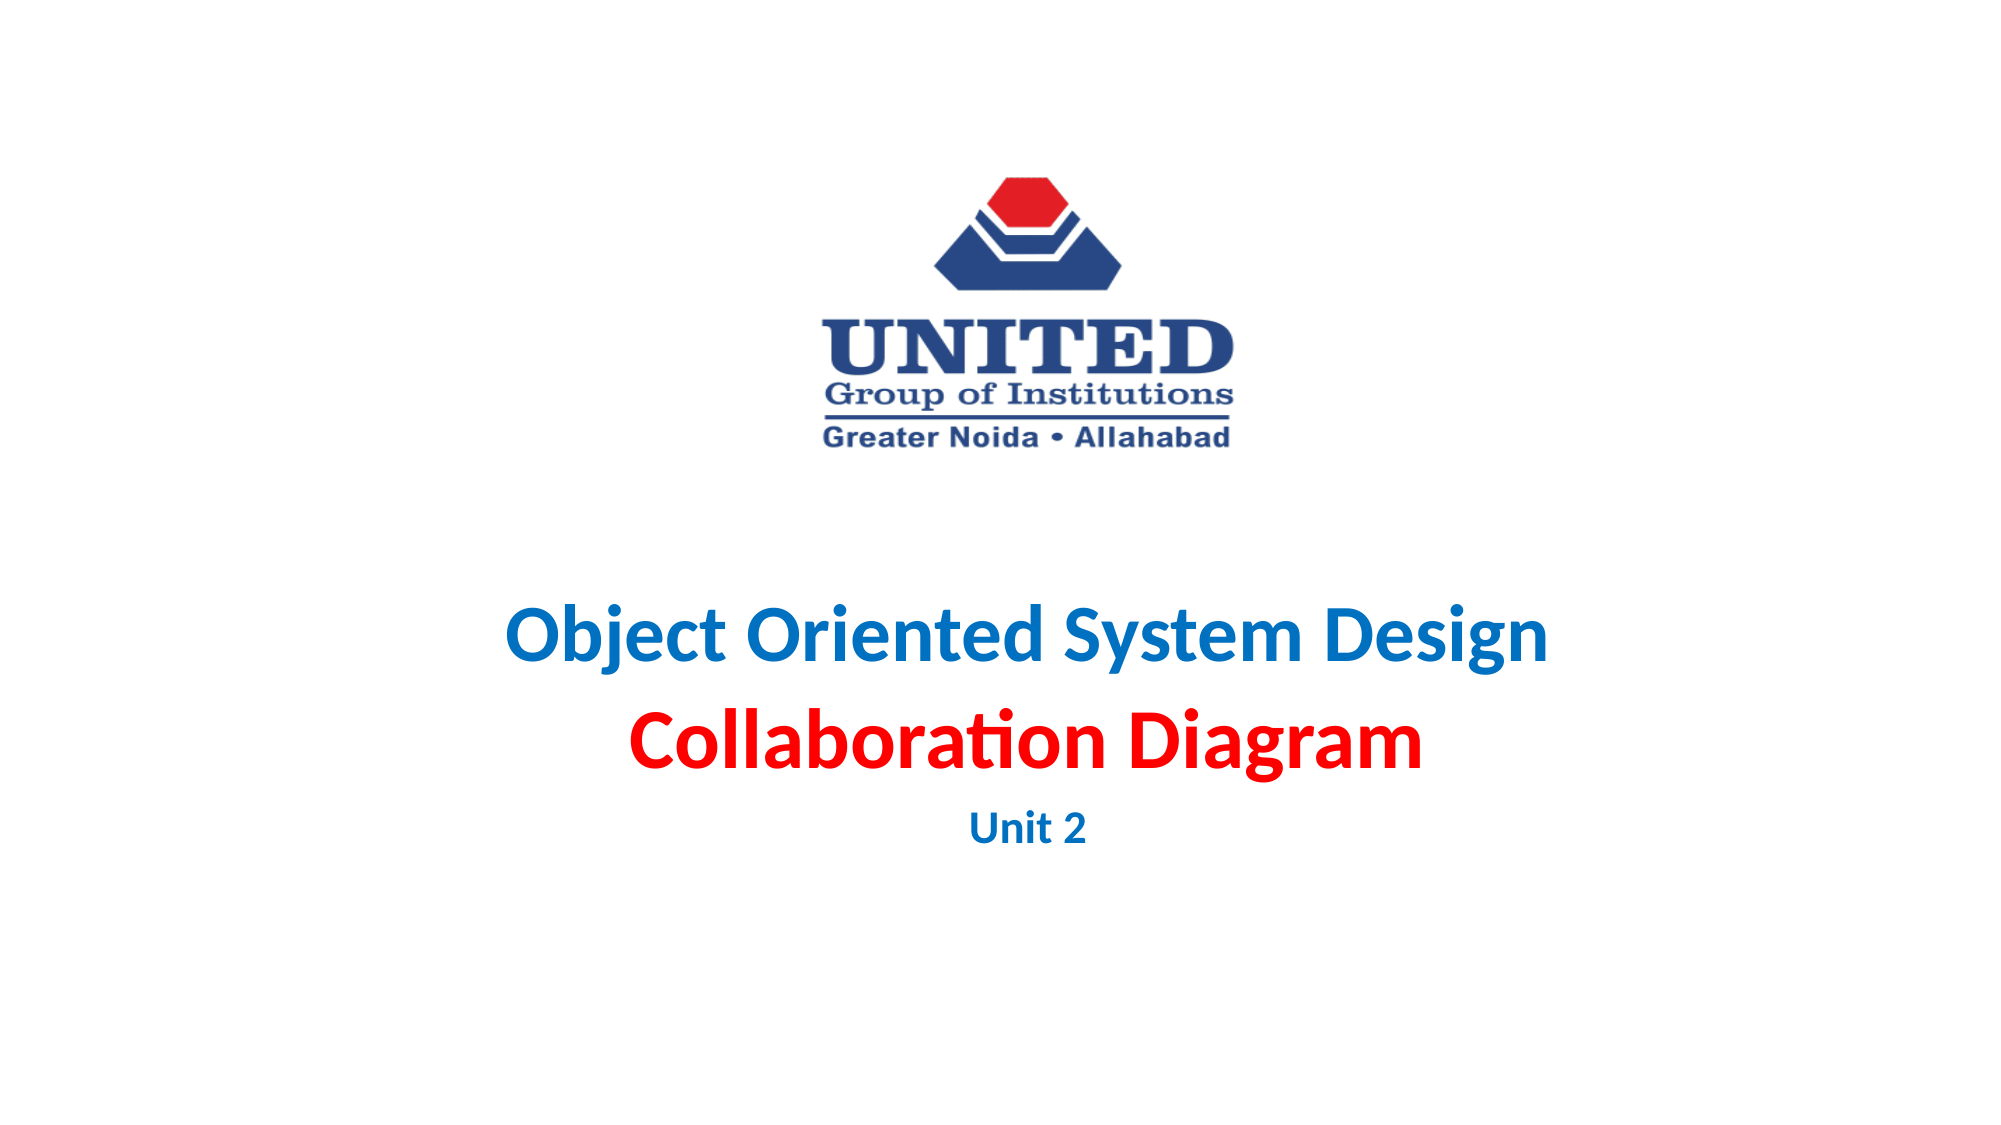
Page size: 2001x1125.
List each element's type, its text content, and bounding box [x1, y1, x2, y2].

picture [812, 145, 1244, 480]
text_box Object Oriented System Design Collaboration Diagram Unit 2 [381, 439, 1675, 1100]
